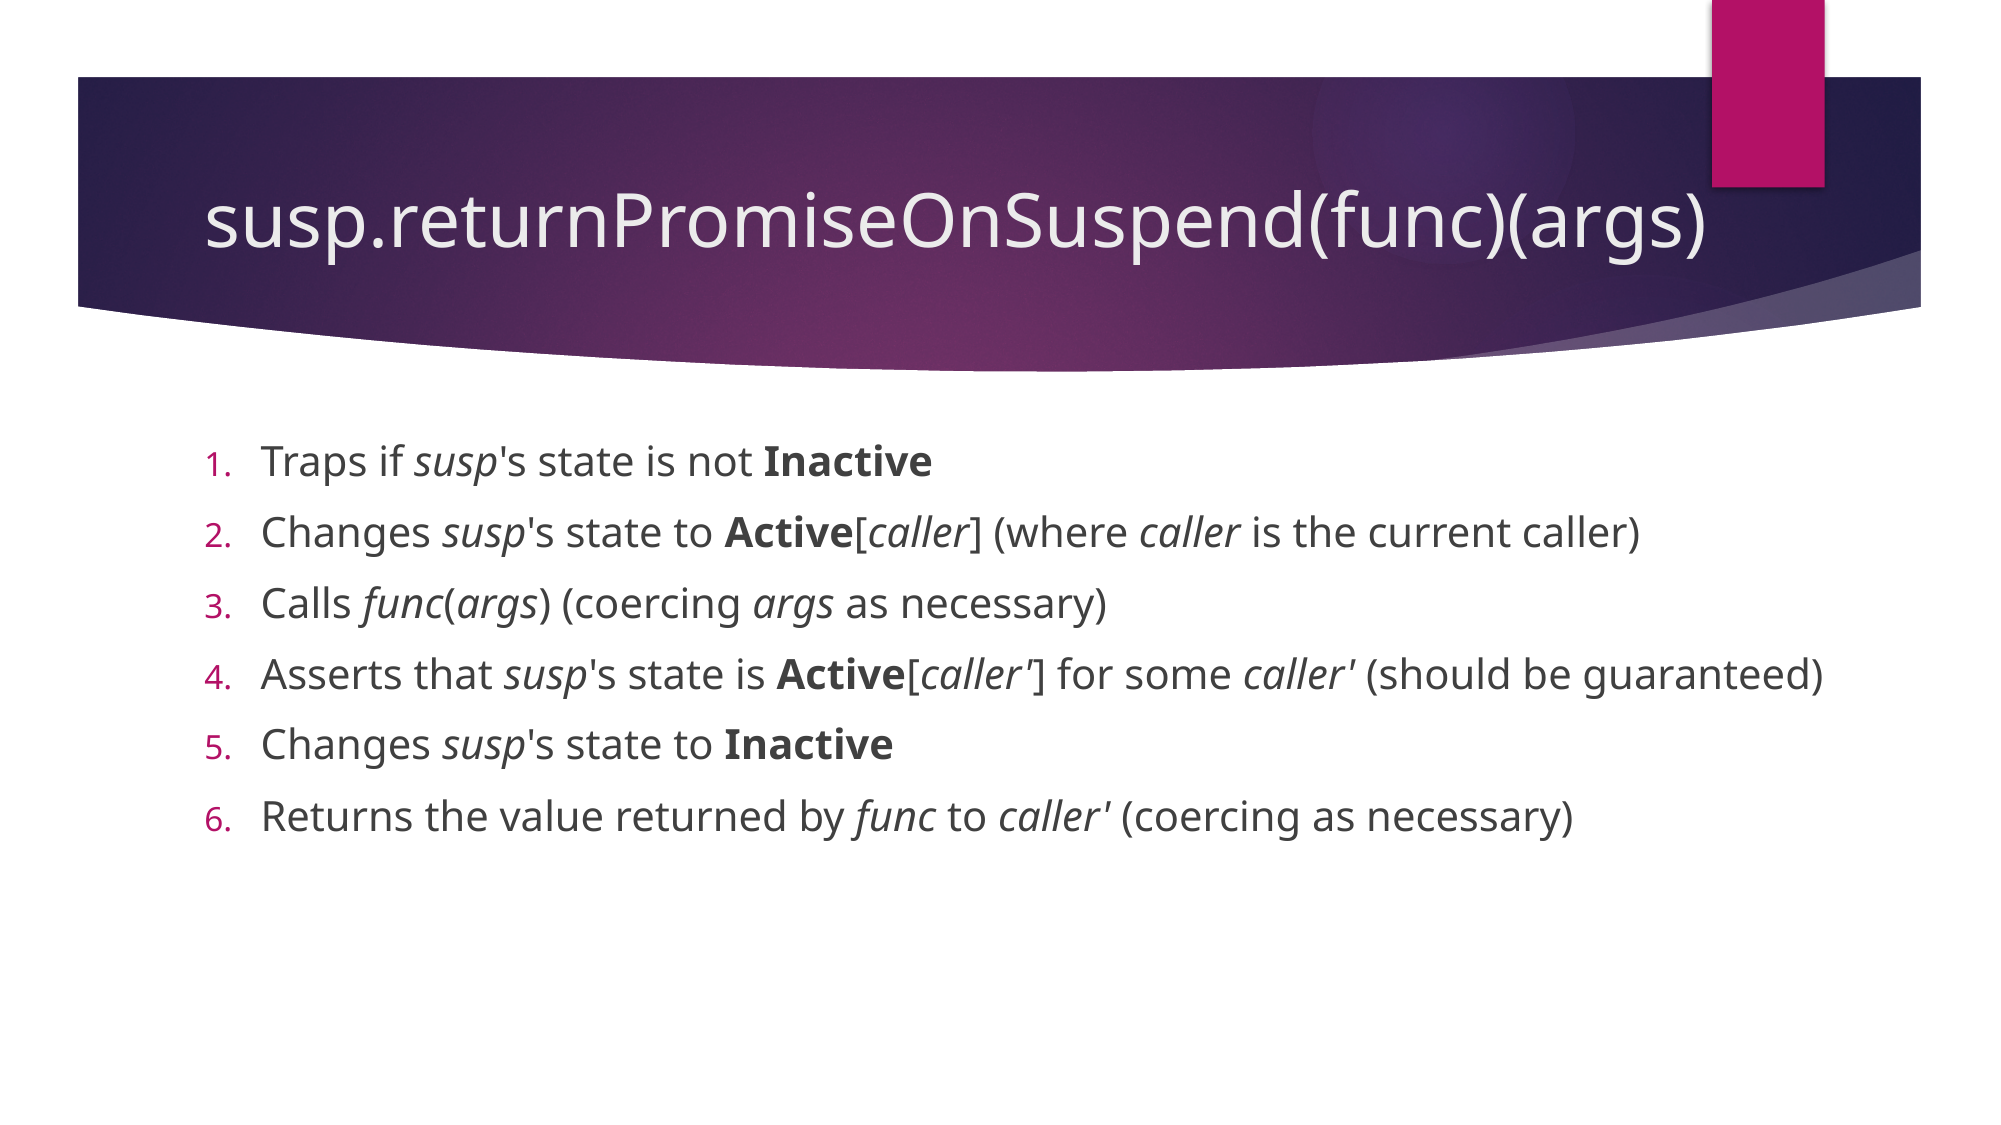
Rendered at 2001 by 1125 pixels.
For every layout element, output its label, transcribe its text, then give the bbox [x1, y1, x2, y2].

title susp.returnPromiseOnSuspend(func)(args) [189, 159, 1778, 276]
list Traps if susp's state is not Inactive Changes susp's state to Active[caller] (where caller is the current caller) Calls func(args) (coercing args as necessary) Asserts that susp's state is Active[caller'] for some caller' (should be guaranteed) Changes susp's state to Inactive Returns the value returned by func to caller' (coercing as necessary) [189, 427, 1916, 988]
